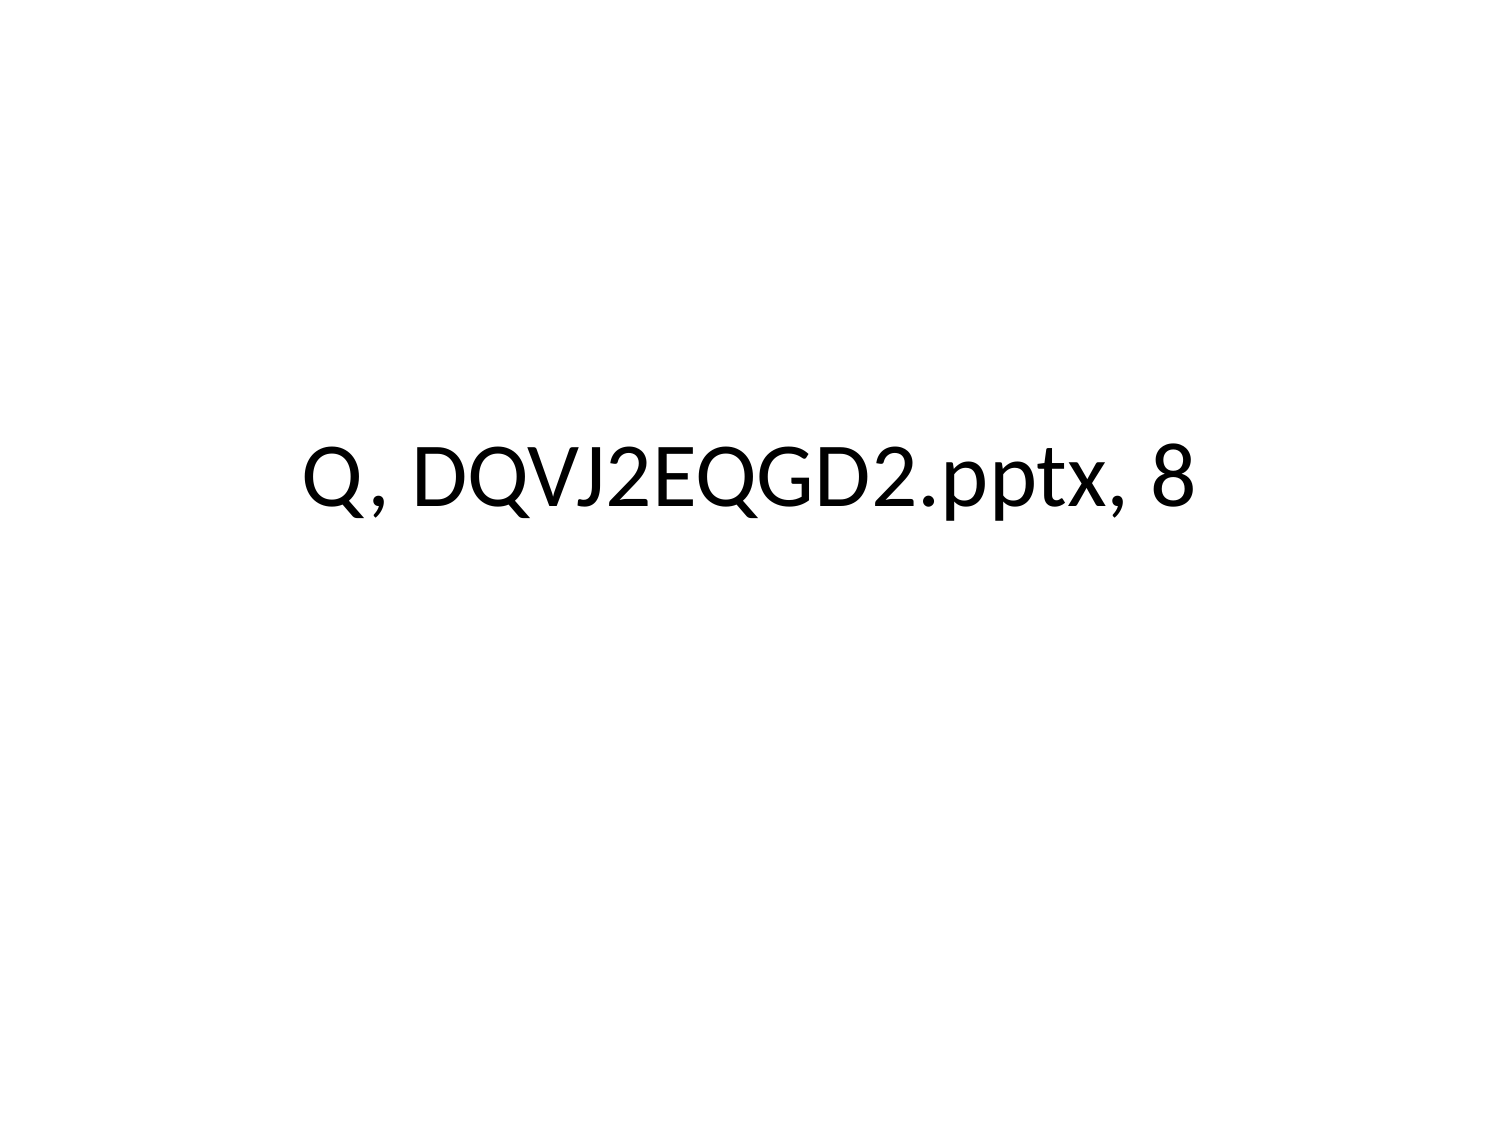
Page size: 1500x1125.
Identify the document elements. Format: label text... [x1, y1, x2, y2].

title Q, DQVJ2EQGD2.pptx, 8 [112, 349, 1388, 591]
